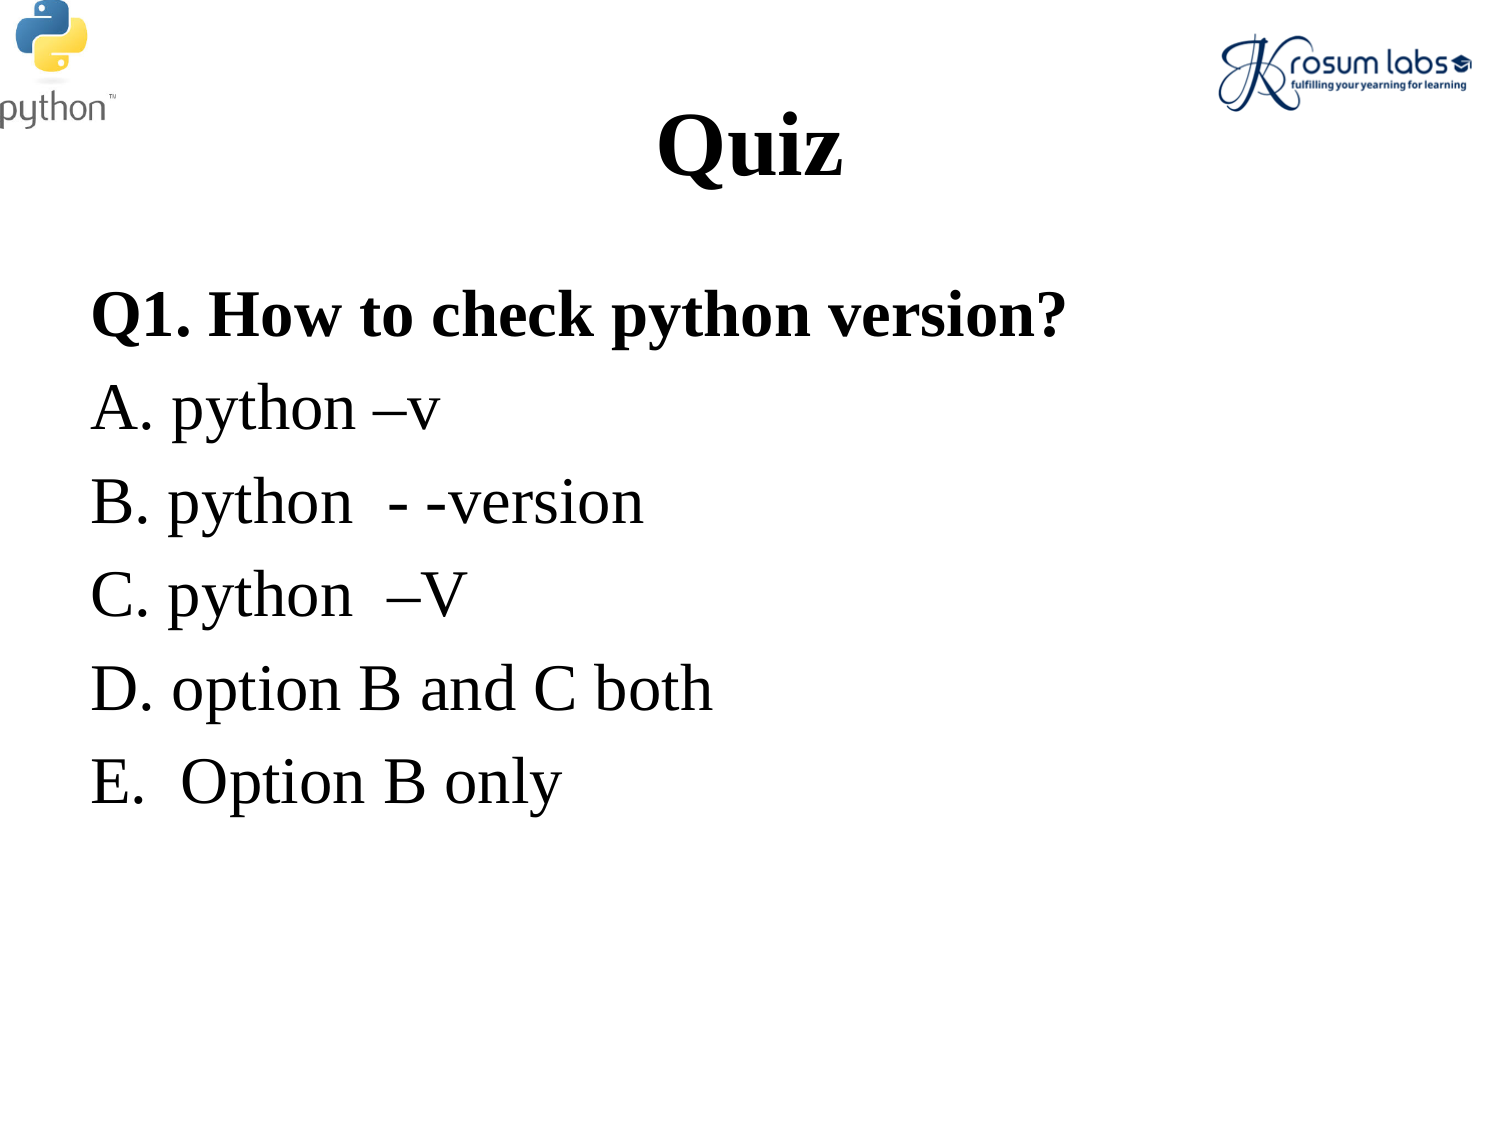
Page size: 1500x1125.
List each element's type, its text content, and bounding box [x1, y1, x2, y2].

picture [0, 0, 116, 130]
list Q1. How to check python version? A. python –v B. python - -version C. python –V D. option B and C both E. Option B only [75, 262, 1425, 1005]
picture [1197, 24, 1488, 112]
title Quiz [75, 45, 1425, 233]
